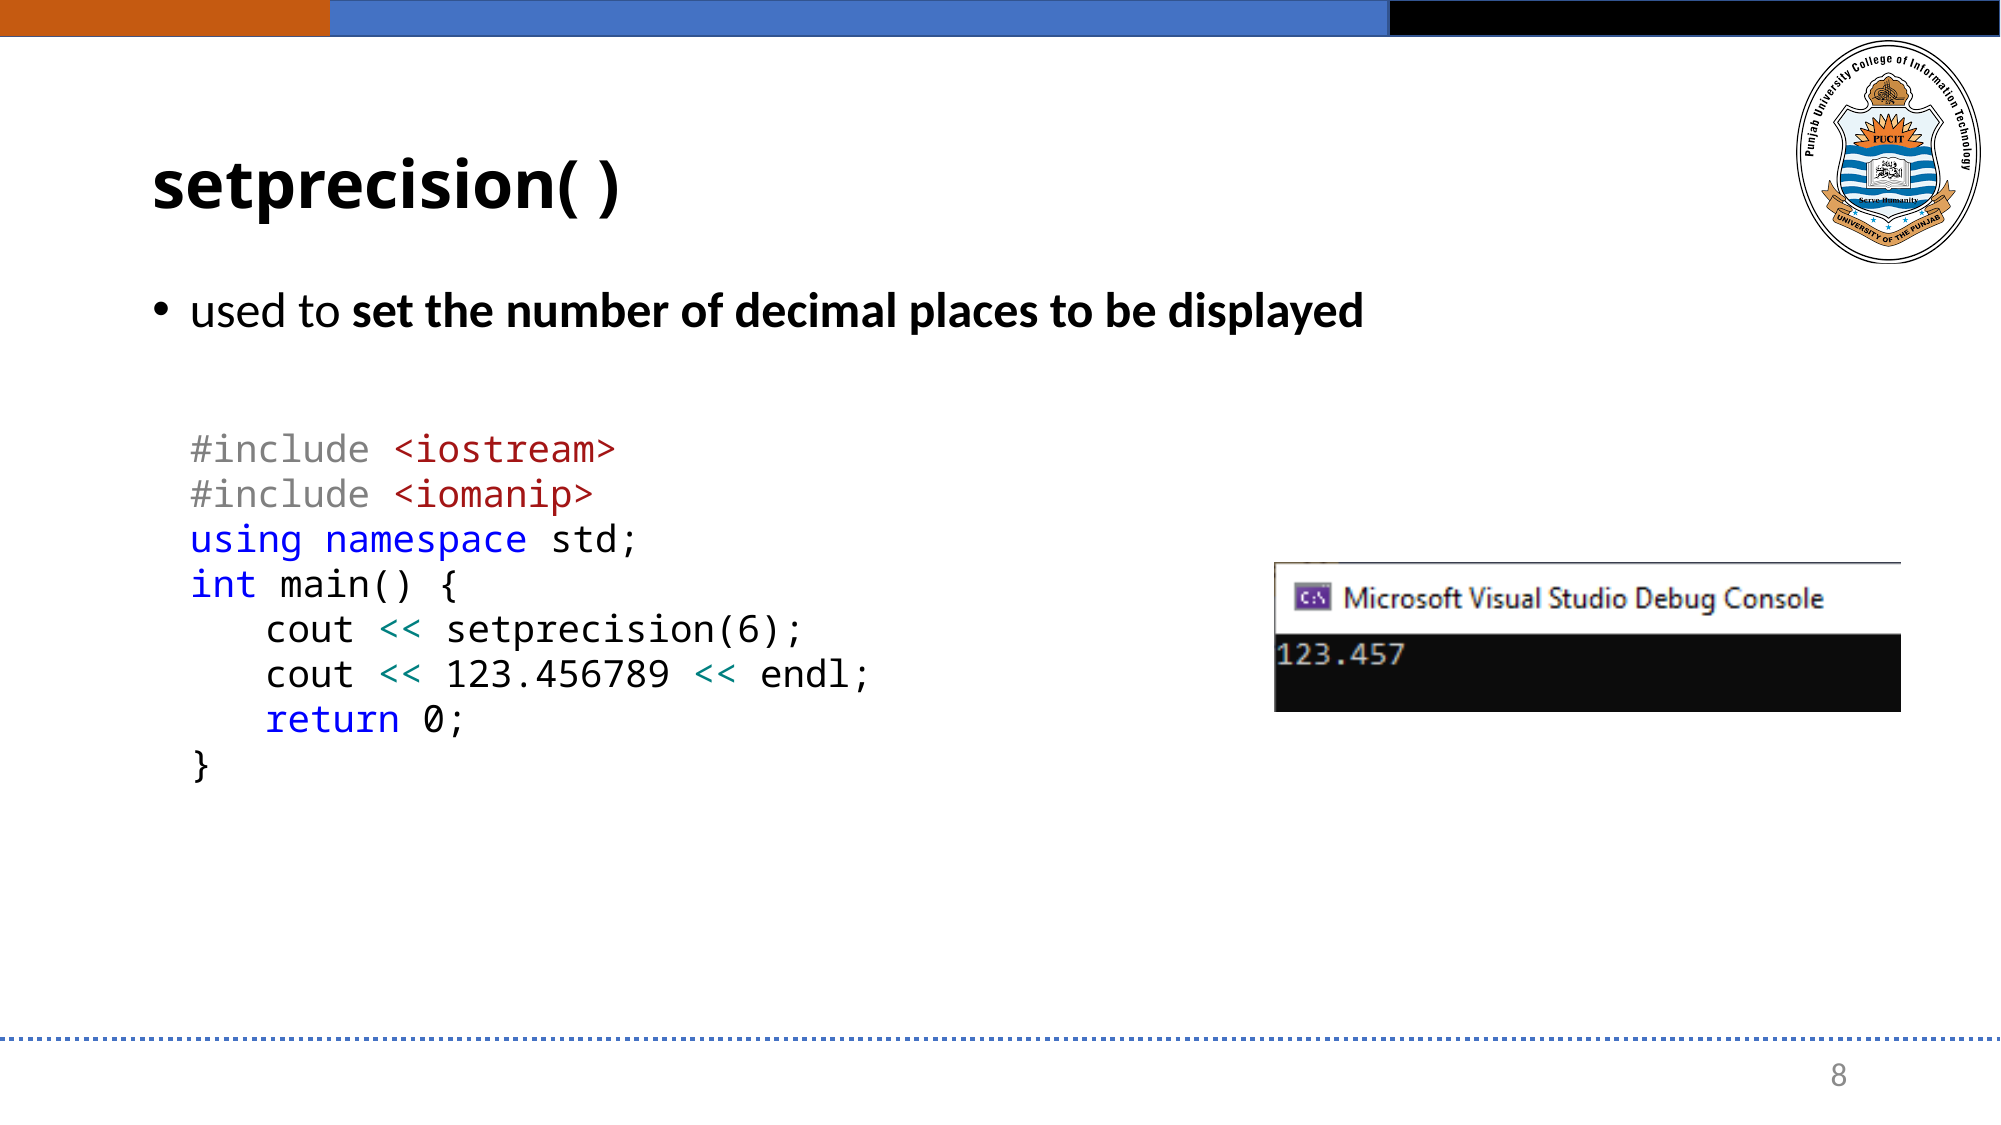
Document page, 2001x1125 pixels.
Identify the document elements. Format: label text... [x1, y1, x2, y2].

slide_number 8 [1412, 1042, 1863, 1103]
title setprecision( ) [137, 124, 1863, 251]
picture [1776, 40, 2000, 264]
picture [1274, 562, 1901, 712]
text_box #include <iostream> #include <iomanip> using namespace std; int main() { cout << setprecision(6); cout << 123.456789 << endl; return 0; } [175, 417, 1176, 793]
list used to set the number of decimal places to be displayed [137, 276, 1863, 1027]
